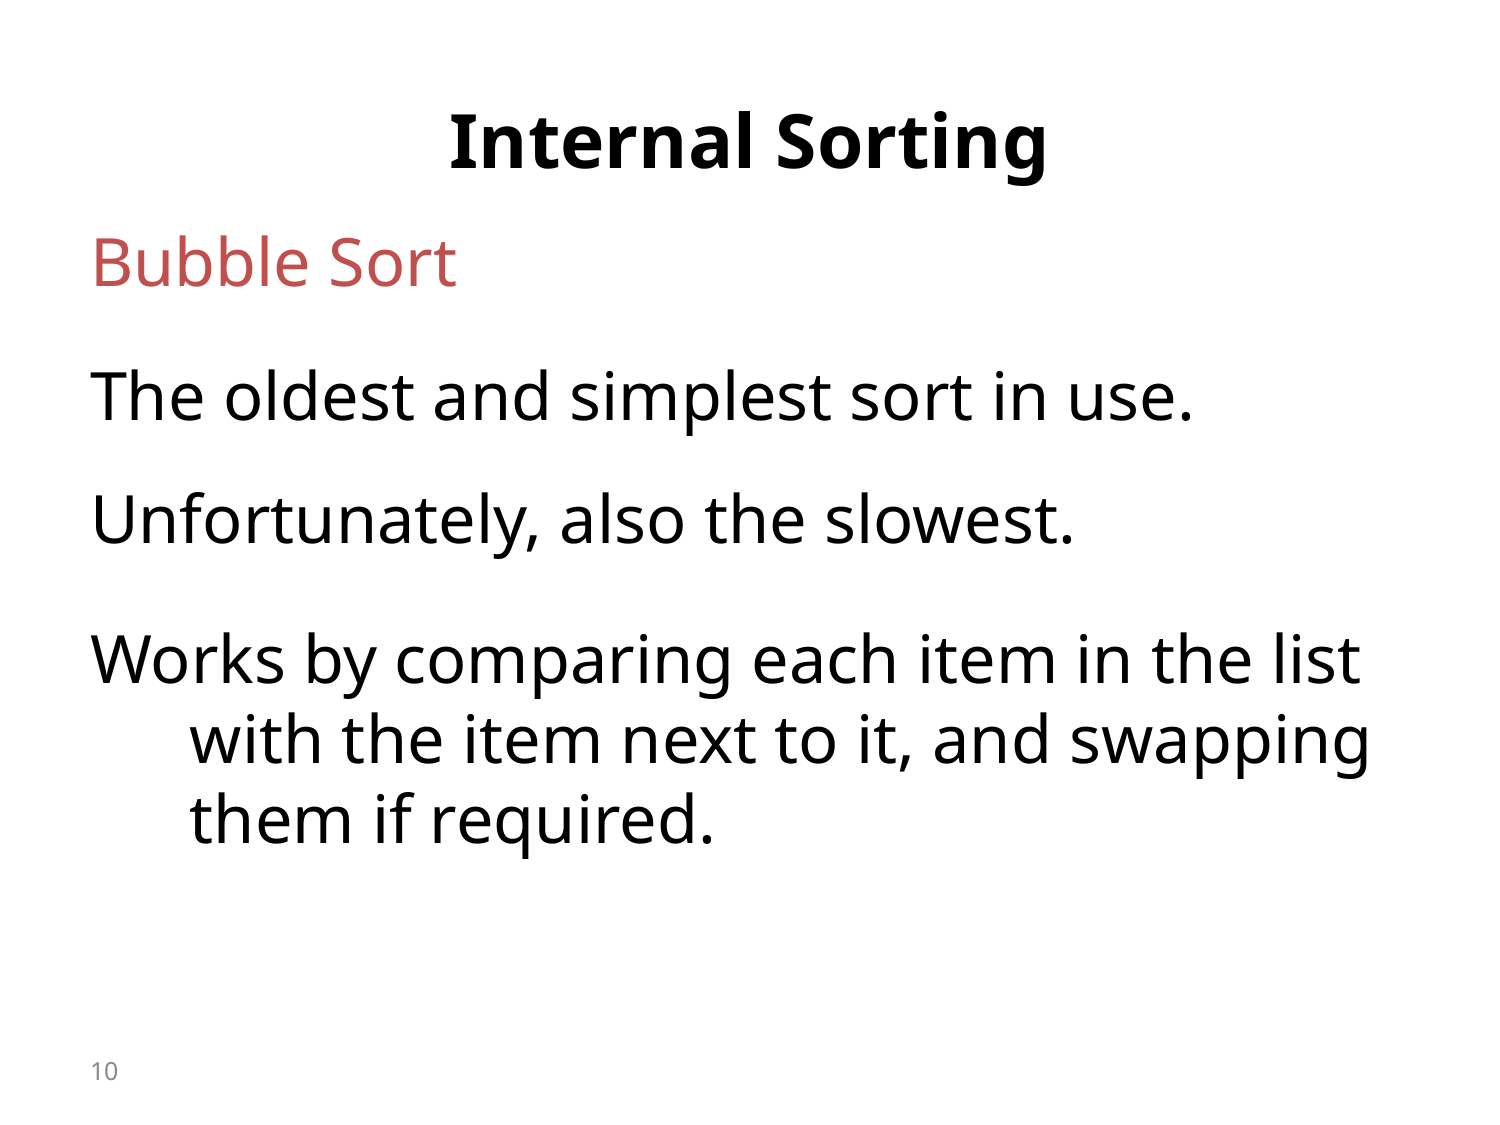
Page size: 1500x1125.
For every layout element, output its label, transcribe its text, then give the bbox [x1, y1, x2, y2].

slide_number 10 [75, 1063, 425, 1103]
title Internal Sorting [75, 45, 1425, 212]
list Bubble Sort The oldest and simplest sort in use. Unfortunately, also the slowest. Works by comparing each item in the list with the item next to it, and swapping them if required. [75, 212, 1463, 1063]
